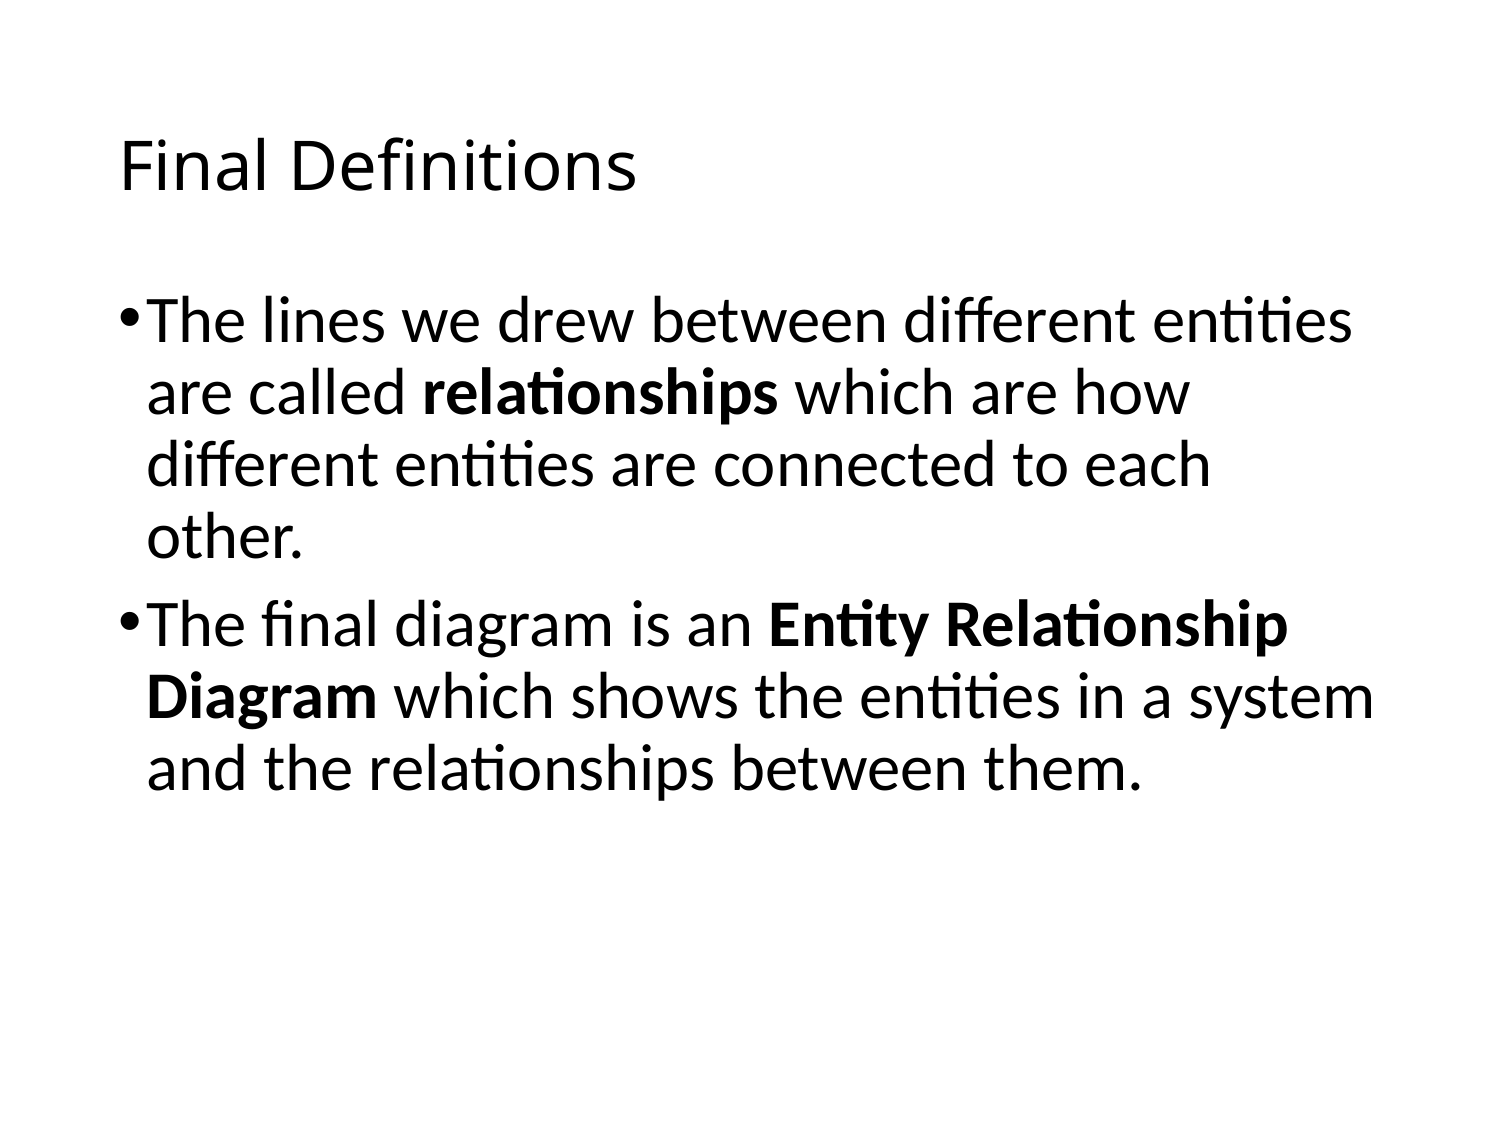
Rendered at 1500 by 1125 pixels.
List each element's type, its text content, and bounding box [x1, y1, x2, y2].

list The lines we drew between different entities are called relationships which are how different entities are connected to each other. The final diagram is an Entity Relationship Diagram which shows the entities in a system and the relationships between them. [103, 277, 1397, 1014]
title Final Definitions [103, 59, 1397, 277]
